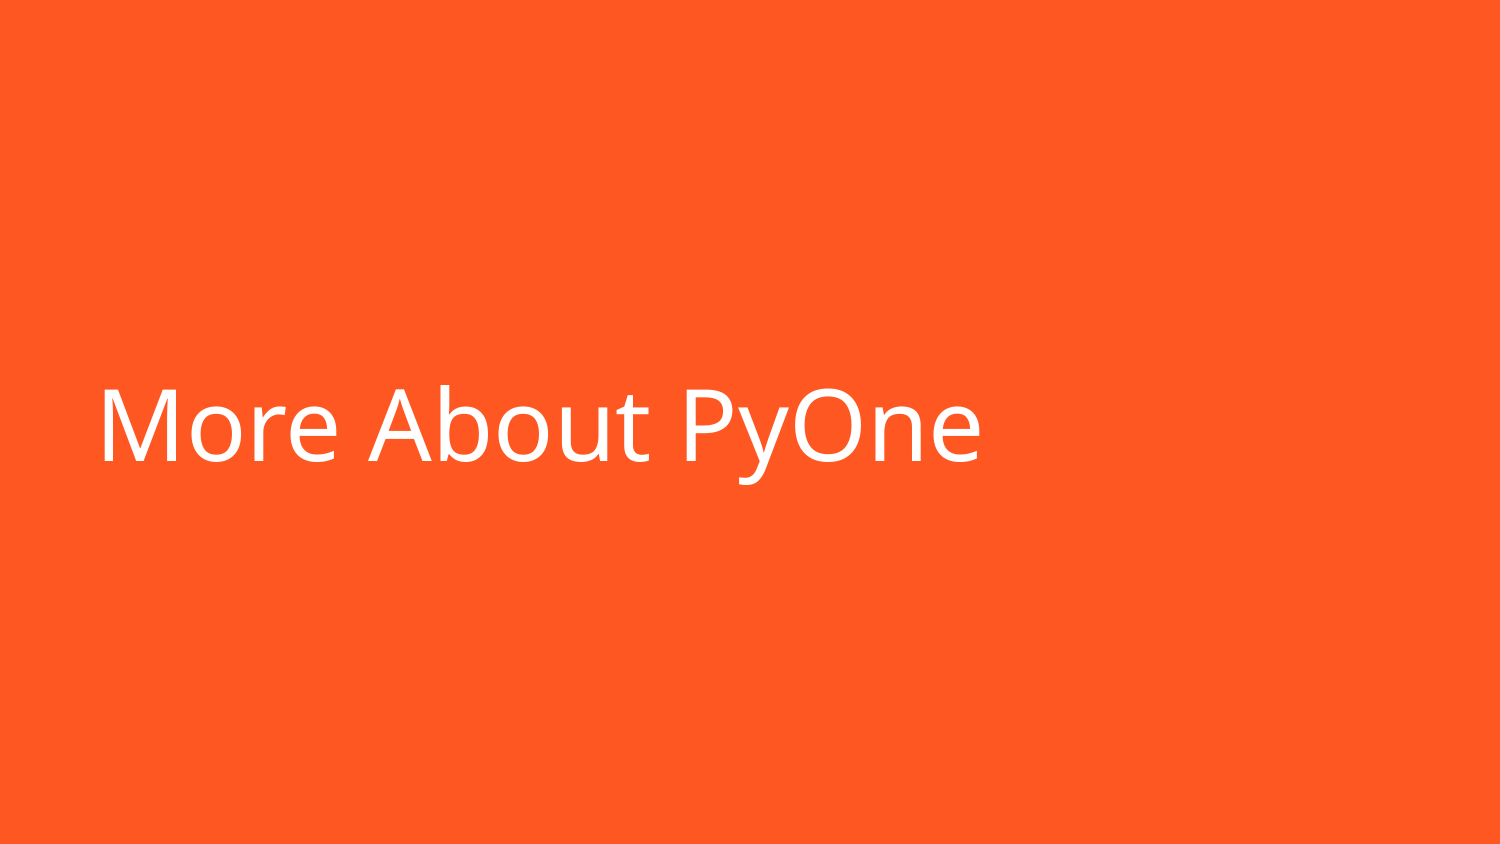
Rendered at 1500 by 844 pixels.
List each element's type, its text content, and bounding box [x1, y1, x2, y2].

title More About PyOne [80, 86, 1410, 758]
